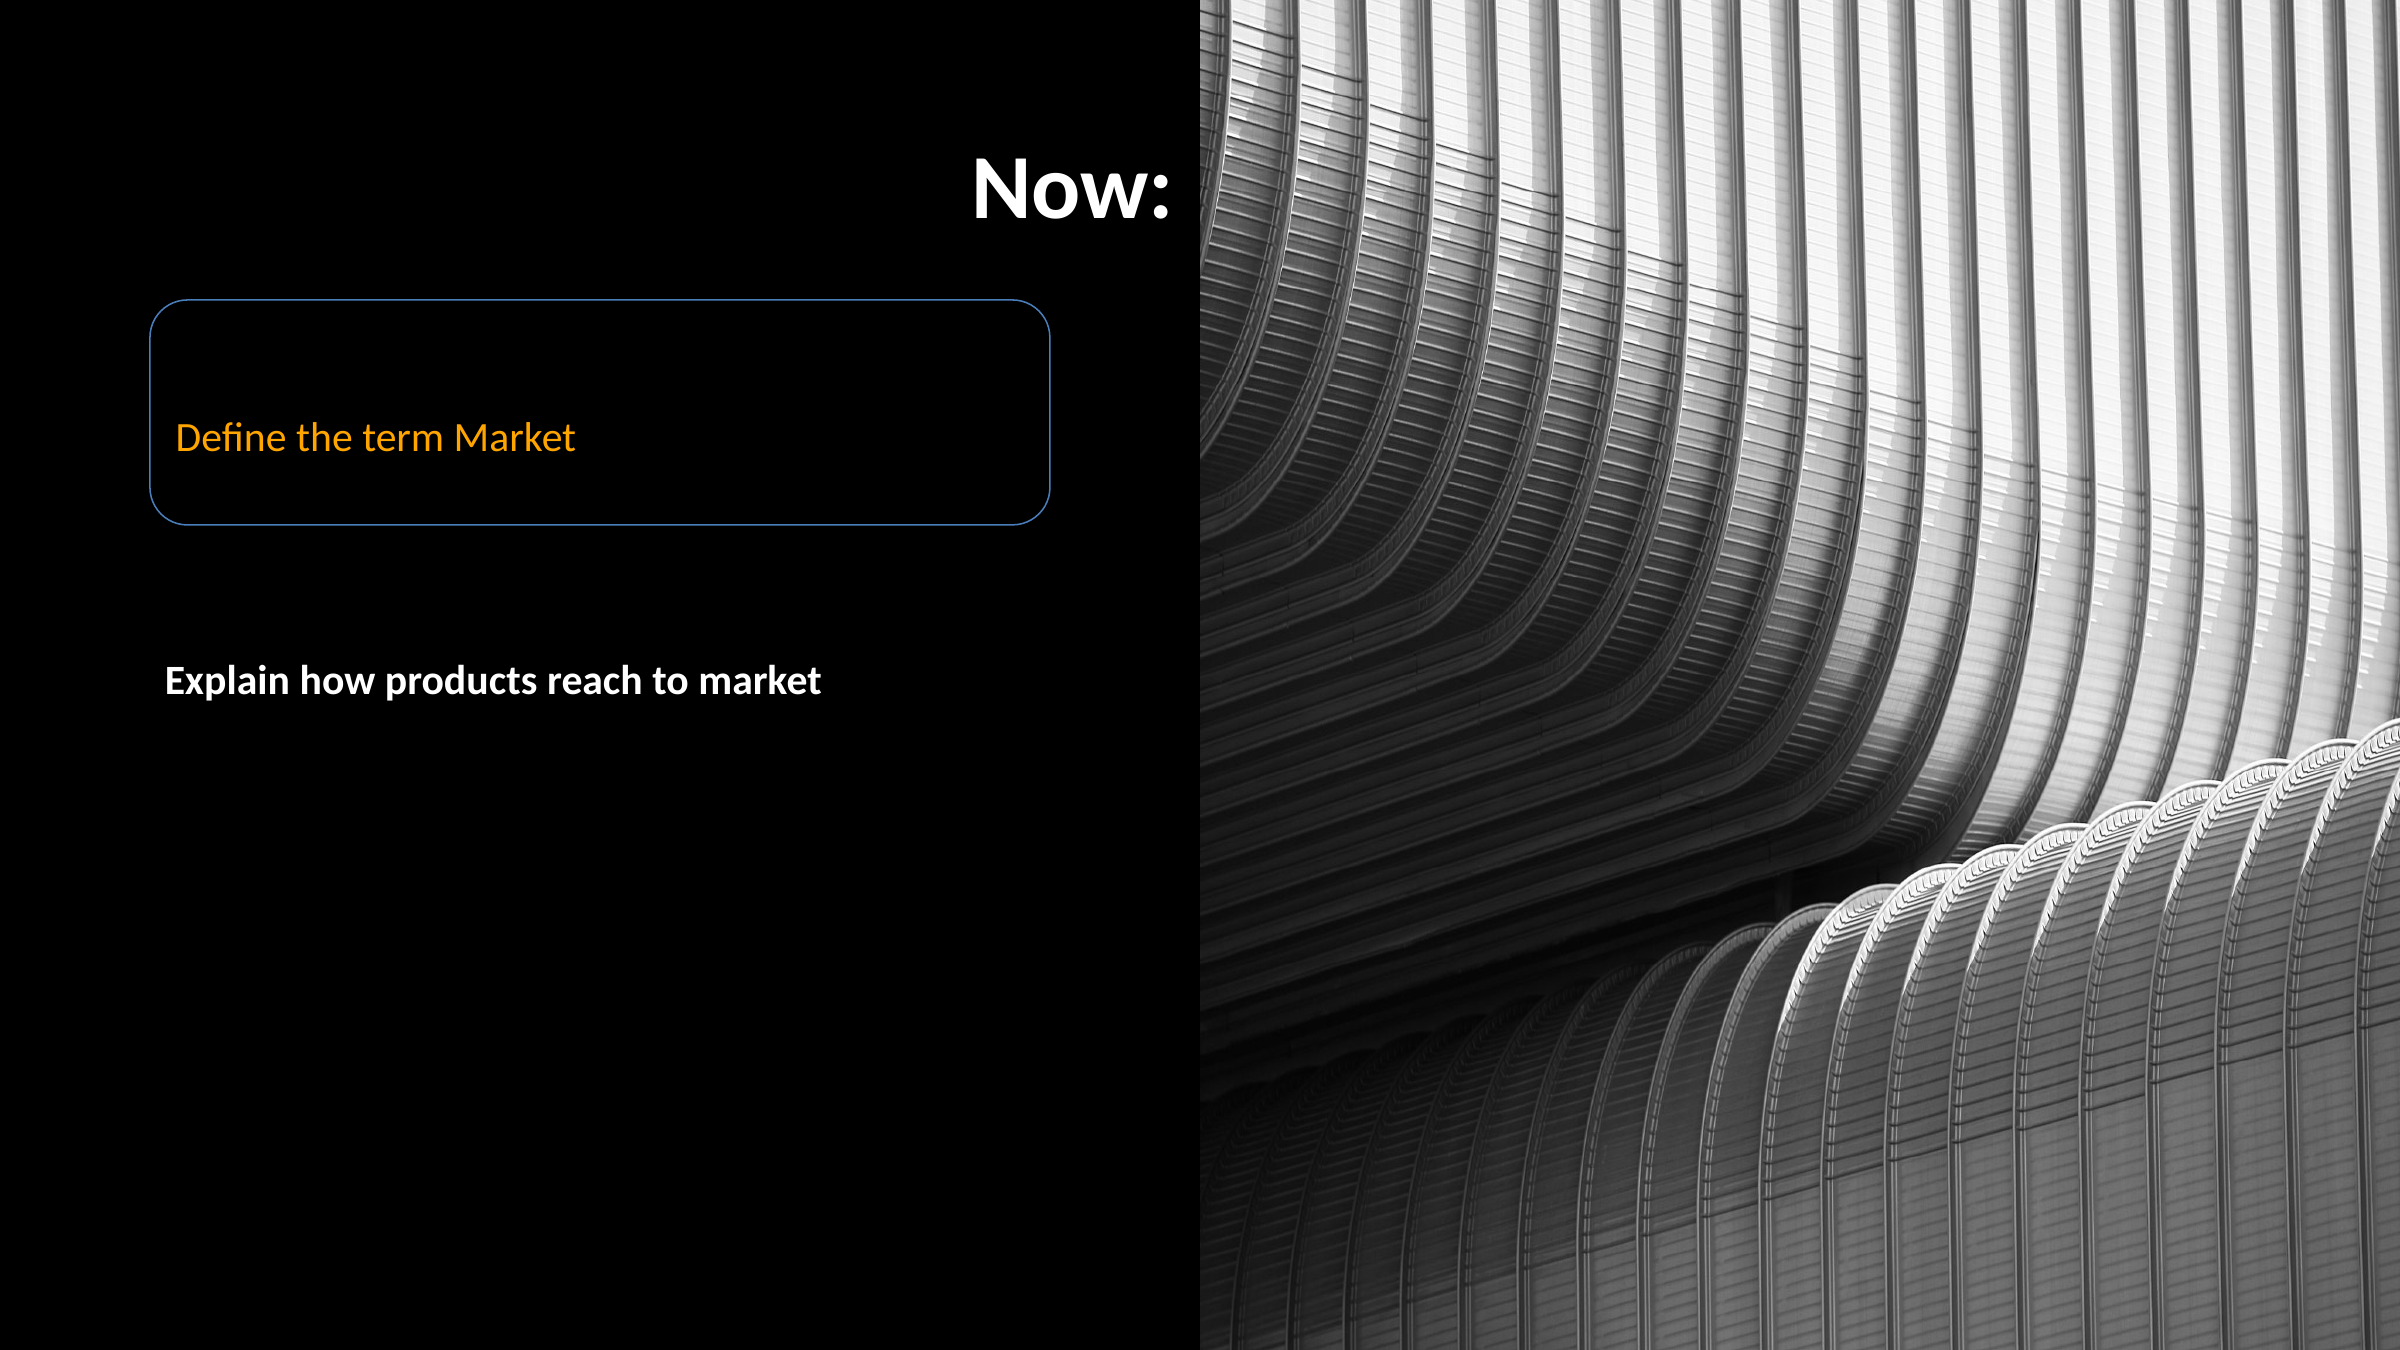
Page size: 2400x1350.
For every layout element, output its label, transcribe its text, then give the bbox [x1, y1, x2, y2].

text_box Now: I, CAN [956, 74, 1194, 245]
text_box Explain how products reach to market [149, 600, 1050, 710]
picture [1199, 0, 2400, 1350]
text_box Define the term Market [149, 299, 1051, 526]
